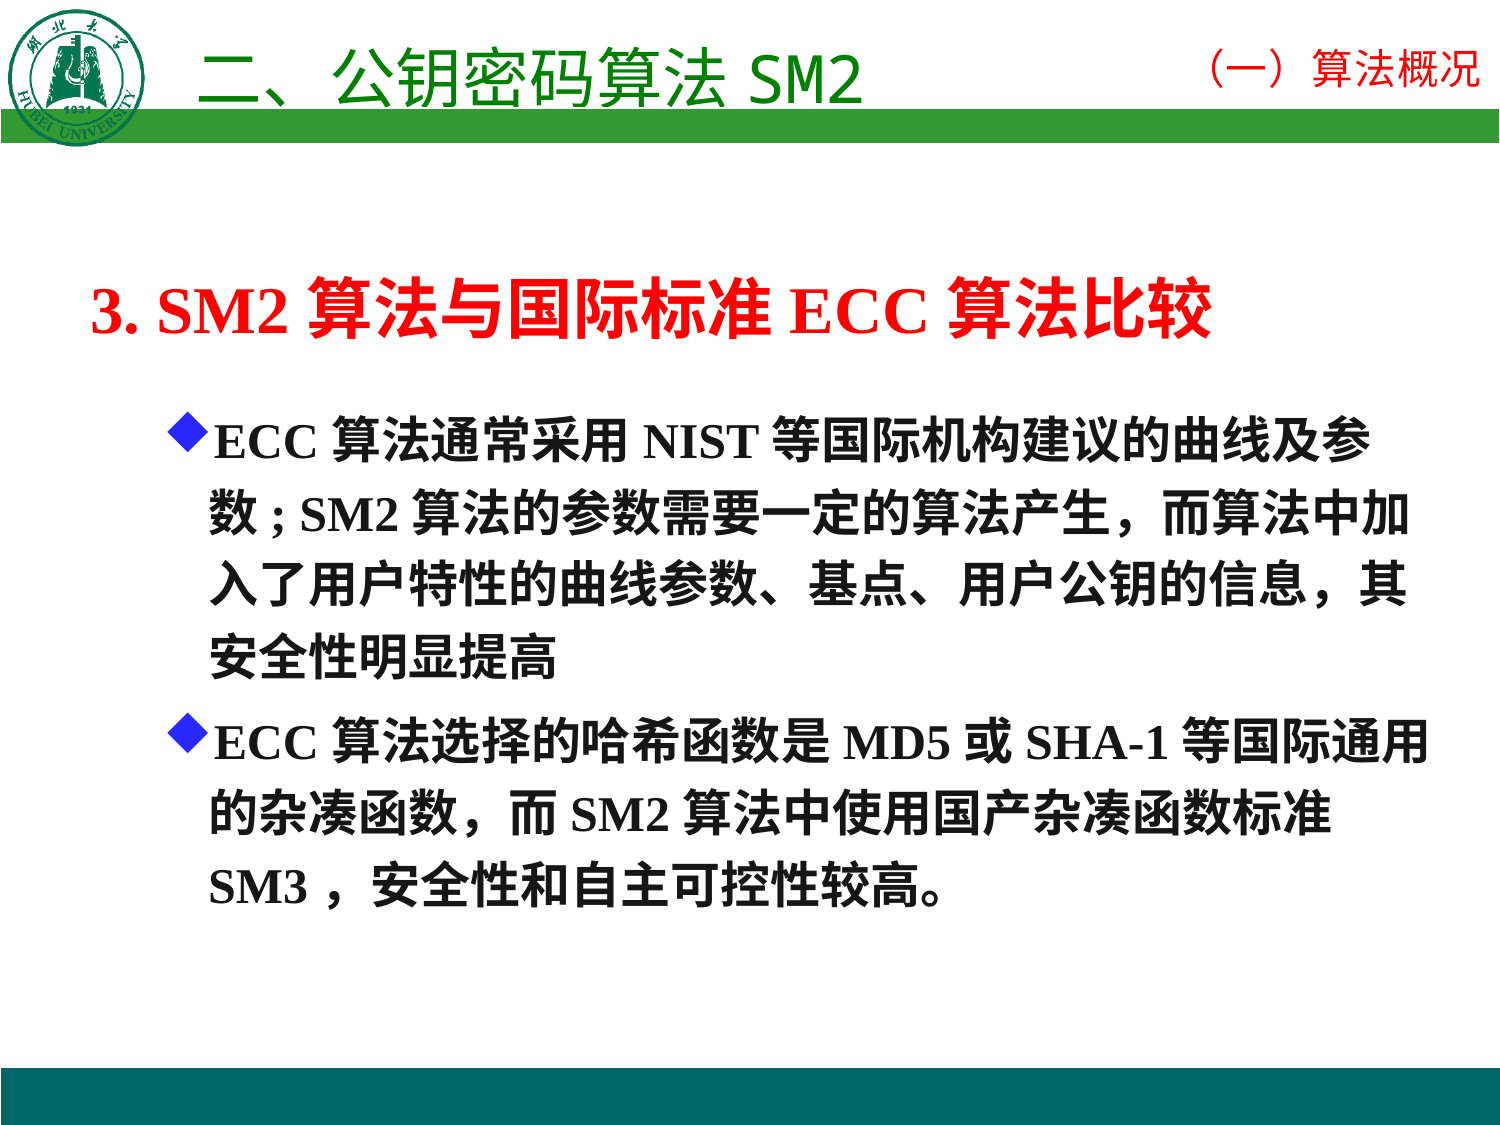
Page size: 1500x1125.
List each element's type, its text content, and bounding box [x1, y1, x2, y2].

picture [0, 1067, 1500, 1125]
list 3. SM2算法与国际标准ECC算法比较 ECC算法通常采用NIST等国际机构建议的曲线及参数; SM2算法的参数需要一定的算法产生，而算法中加入了用户特性的曲线参数、基点、用户公钥的信息，其安全性明显提高 ECC算法选择的哈希函数是MD5或SHA-1等国际通用的杂凑函数，而SM2算法中使用国产杂凑函数标准SM3，安全性和自主可控性较高。 [74, 243, 1457, 1036]
picture [0, 0, 167, 175]
